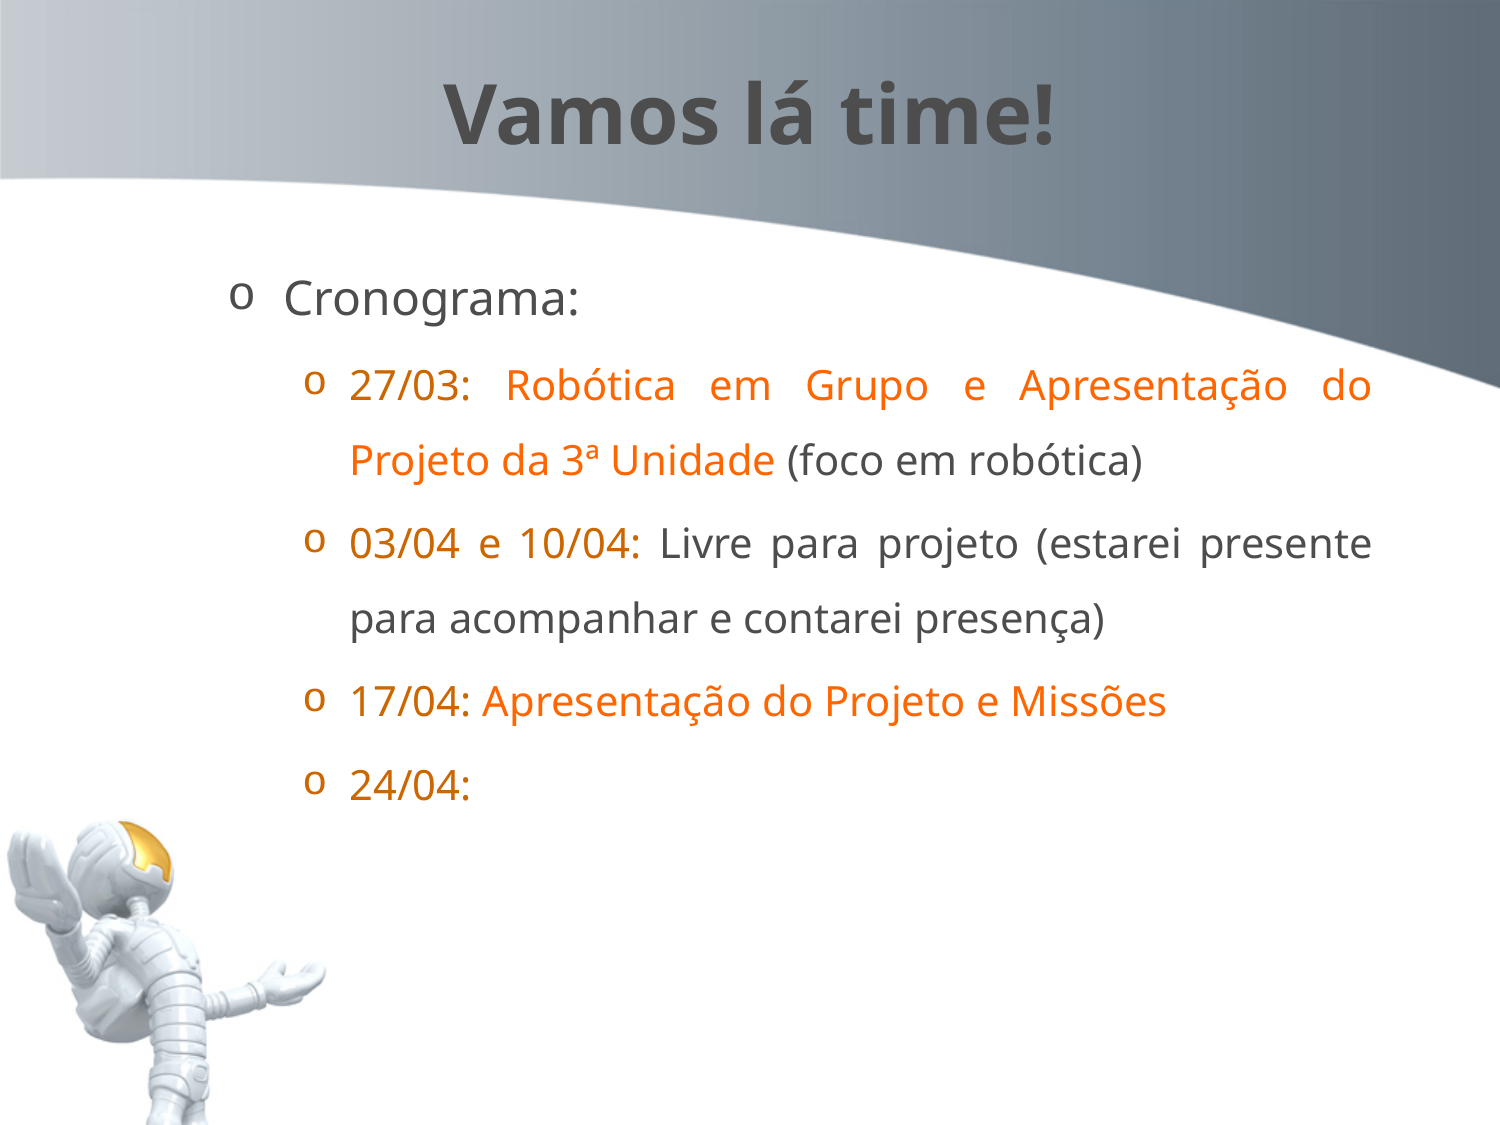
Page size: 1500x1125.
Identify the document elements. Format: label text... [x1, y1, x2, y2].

picture [0, 0, 1500, 1125]
text_box Vamos lá time! [212, 4, 1288, 218]
text_box Cronograma: 27/03: Robótica em Grupo e Apresentação do Projeto da 3ª Unidade (foco em robótica) 03/04 e 10/04: Livre para projeto (estarei presente para acompanhar e contarei presença) 17/04: Apresentação do Projeto e Missões 24/04: [212, 231, 1388, 1083]
